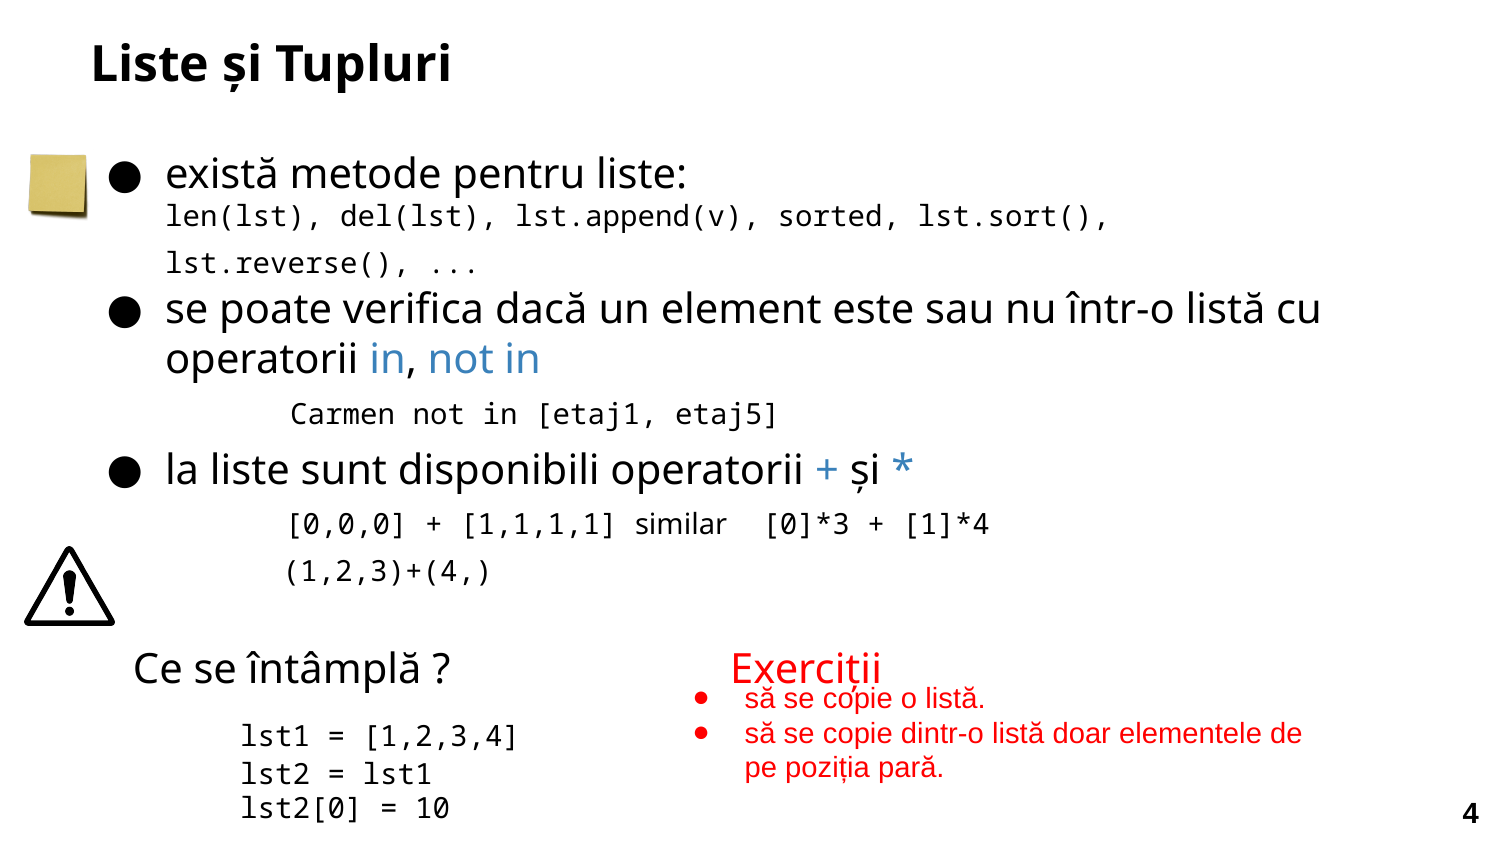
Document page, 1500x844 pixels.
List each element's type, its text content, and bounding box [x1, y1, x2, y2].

picture [23, 546, 115, 626]
list există metode pentru liste: len(lst), del(lst), lst.append(v), sorted, lst.sort(), lst.reverse(), ... se poate verifica dacă un element este sau nu într-o listă cu operatorii in, not in Carmen not in [etaj1, etaj5] la liste sunt disponibili operatorii + și * [0,0,0] + [1,1,1,1] similar [0]*3 + [1]*4 (1,2,3)+(4,) Ce se întâmplă ? Exerciții lst1 = [1,2,3,4] lst2 = lst1 lst2[0] = 10 [75, 132, 1425, 809]
picture [23, 149, 95, 223]
slide_number ‹#› [1403, 779, 1494, 844]
text_box să se copie o listă. să se copie dintr-o listă doar elementele de pe poziția pară. [654, 663, 1358, 816]
title Liste și Tupluri [75, 33, 1425, 107]
